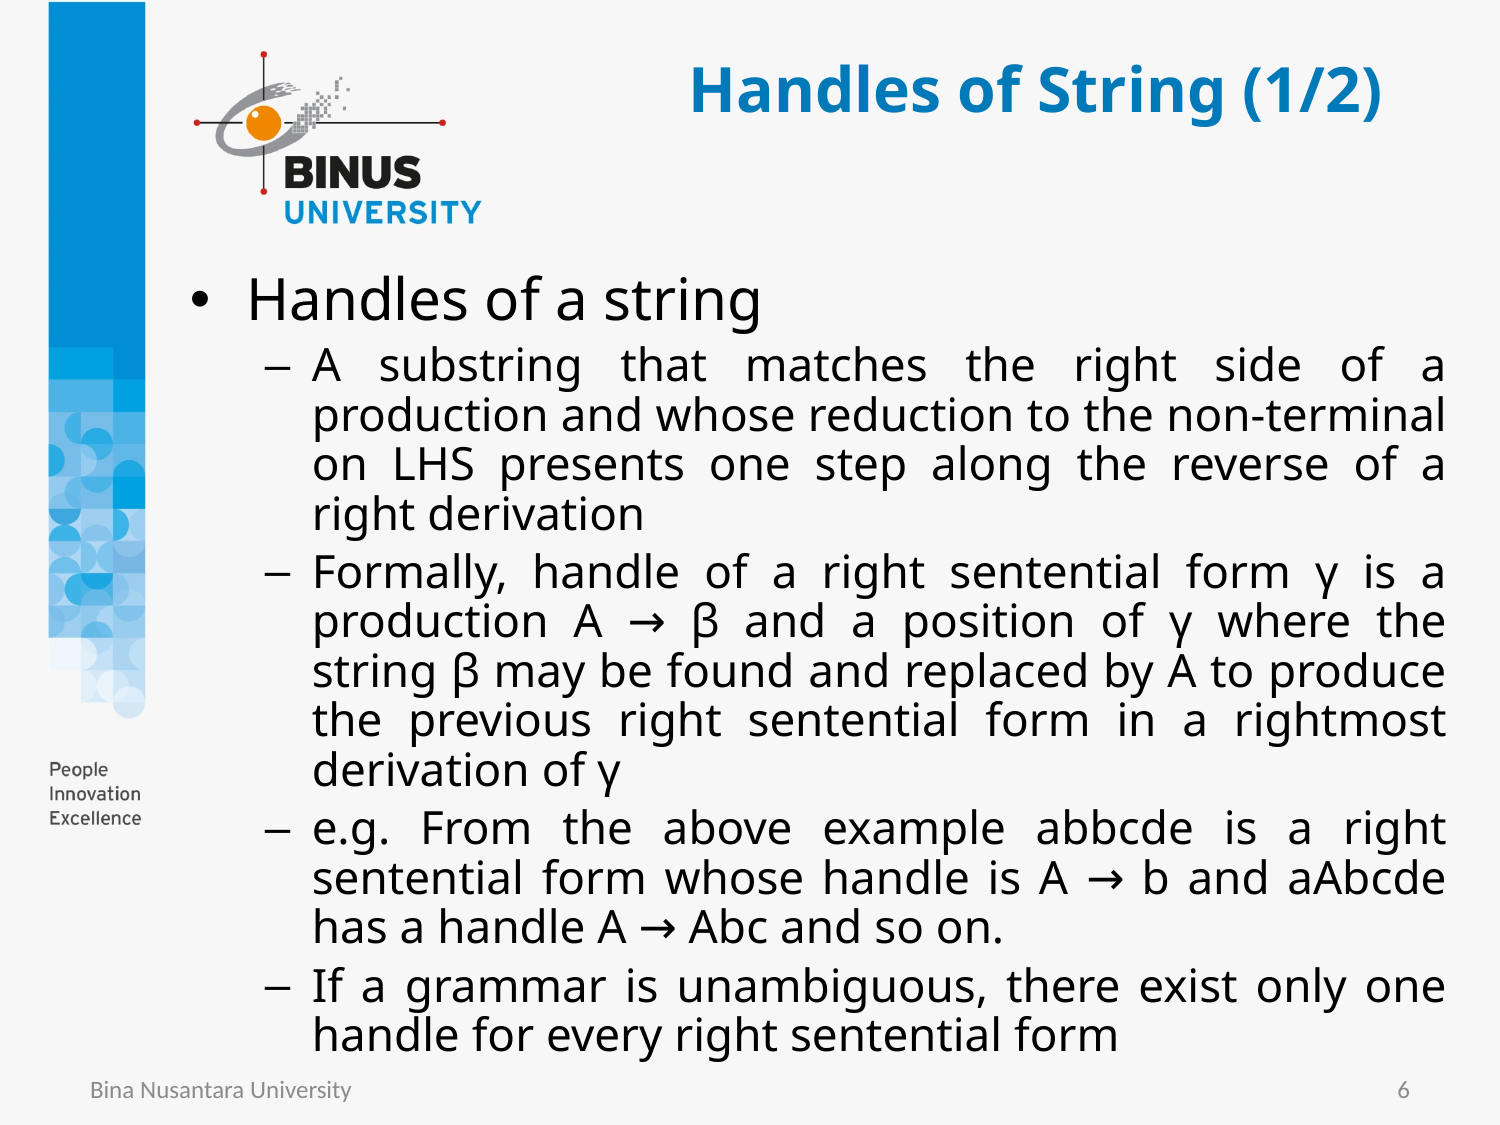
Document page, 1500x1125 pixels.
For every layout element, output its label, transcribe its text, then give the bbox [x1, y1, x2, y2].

list Handles of a string A substring that matches the right side of a production and whose reduction to the non-terminal on LHS presents one step along the reverse of a right derivation Formally, handle of a right sentential form γ is a production A → β and a position of γ where the string β may be found and replaced by A to produce the previous right sentential form in a rightmost derivation of γ e.g. From the above example abbcde is a right sentential form whose handle is A → b and aAbcde has a handle A → Abc and so on. If a grammar is unambiguous, there exist only one handle for every right sentential form [174, 262, 1463, 1075]
slide_number 6 [1074, 1058, 1425, 1119]
slide_number Bina Nusantara University [75, 1058, 425, 1119]
picture [0, 0, 1500, 845]
title Handles of String (1/2) [612, 24, 1460, 150]
